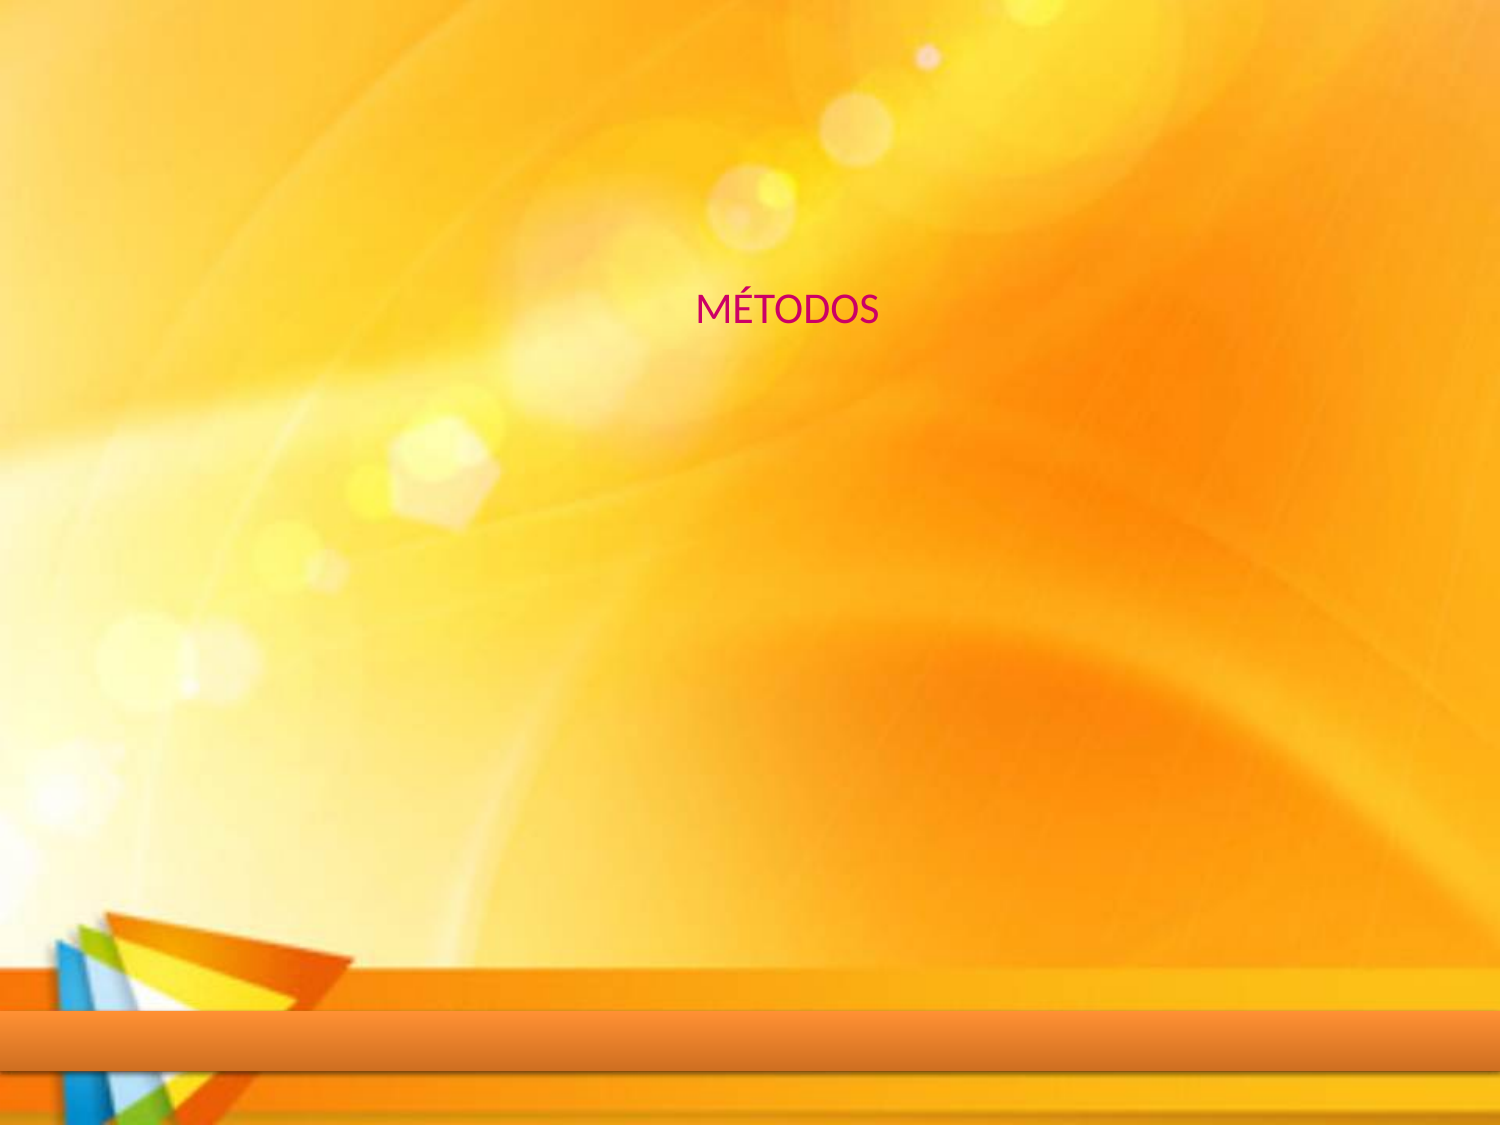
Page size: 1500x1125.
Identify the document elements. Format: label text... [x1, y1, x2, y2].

picture [0, 0, 1500, 1011]
title MÉTODOS [150, 271, 1425, 340]
picture [0, 1071, 1500, 1125]
text_box [0, 1011, 1500, 1071]
